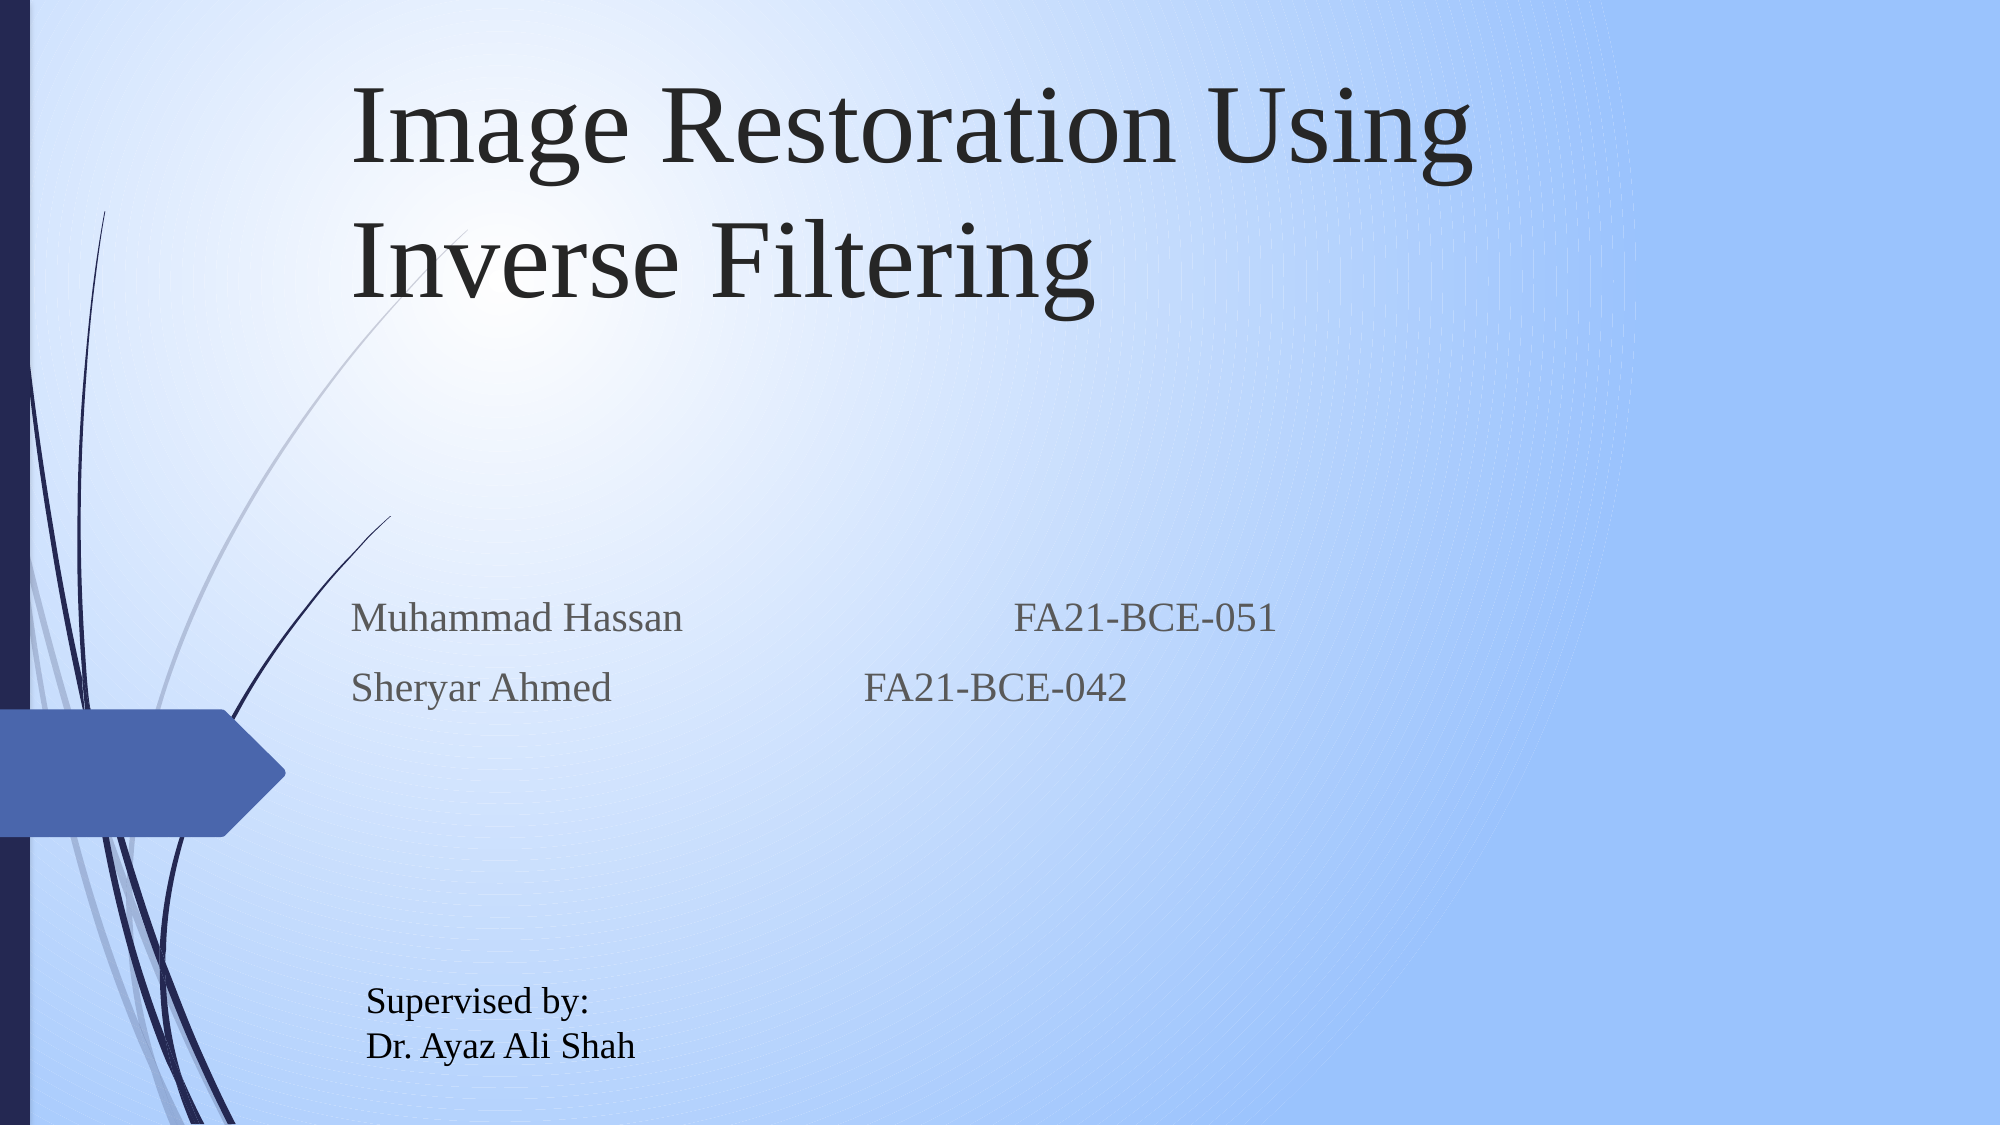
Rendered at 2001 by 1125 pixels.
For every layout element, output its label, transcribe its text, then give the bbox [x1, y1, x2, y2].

text_box Supervised by: Dr. Ayaz Ali Shah [351, 968, 1165, 1084]
subtitle Muhammad Hassan FA21-BCE-051 Sheryar Ahmed FA21-BCE-042 [335, 581, 1888, 969]
title Image Restoration Using Inverse Filtering [335, 0, 1799, 327]
